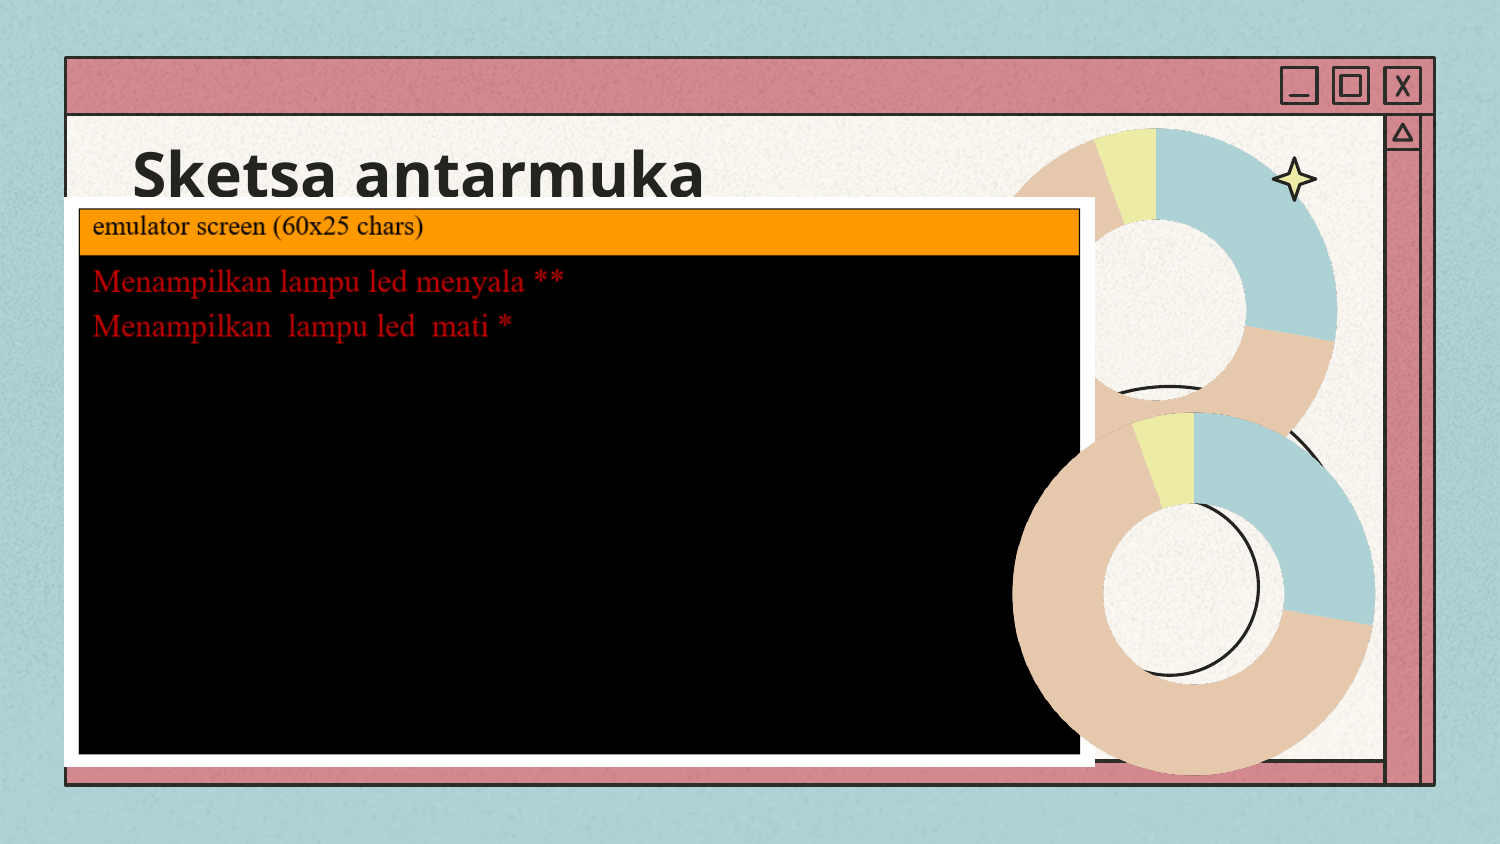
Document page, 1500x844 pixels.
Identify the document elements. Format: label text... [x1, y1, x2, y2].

picture [64, 114, 1387, 790]
title Sketsa antarmuka [117, 117, 788, 195]
